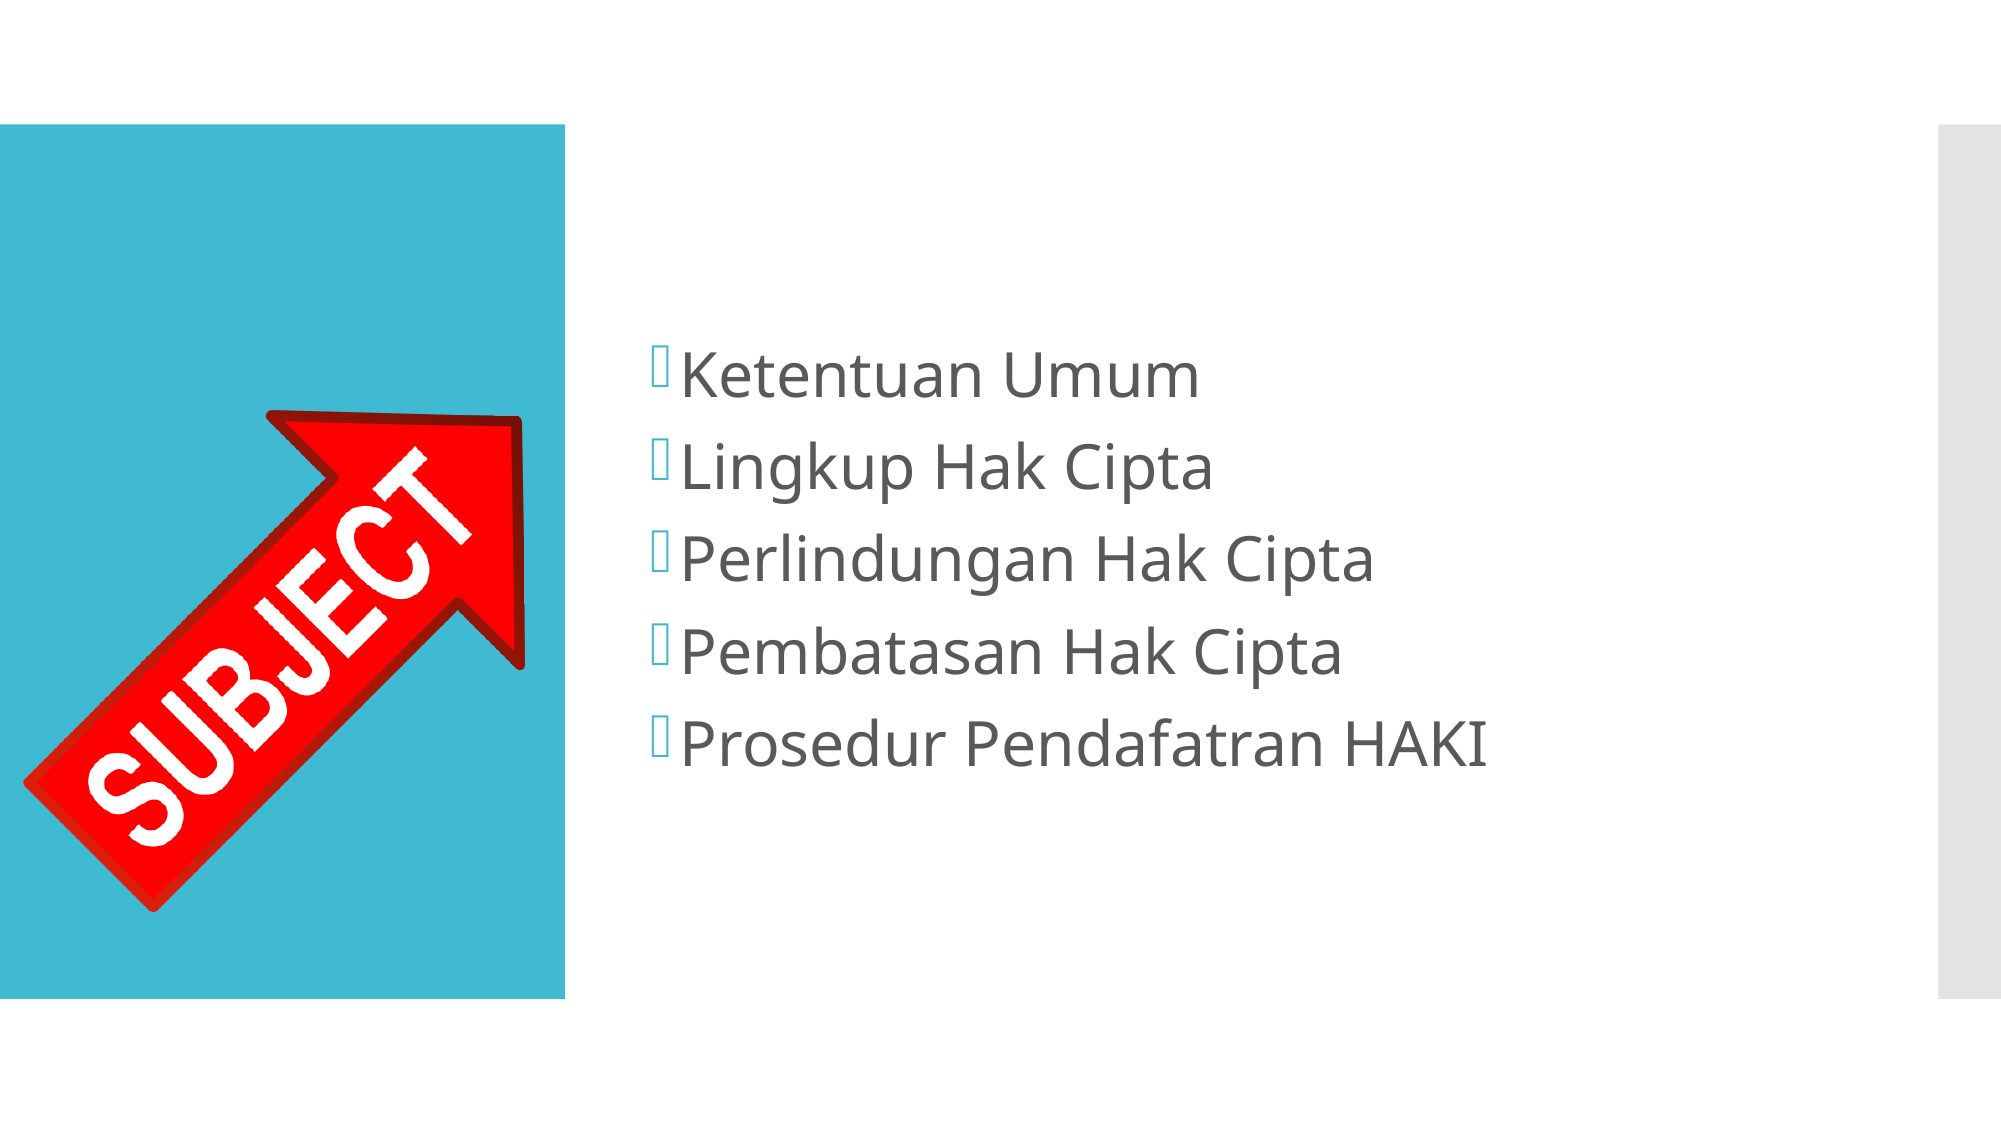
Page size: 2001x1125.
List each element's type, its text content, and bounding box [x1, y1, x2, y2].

list Ketentuan Umum Lingkup Hak Cipta Perlindungan Hak Cipta Pembatasan Hak Cipta Prosedur Pendafatran HAKI [634, 141, 1835, 982]
picture [23, 410, 526, 913]
